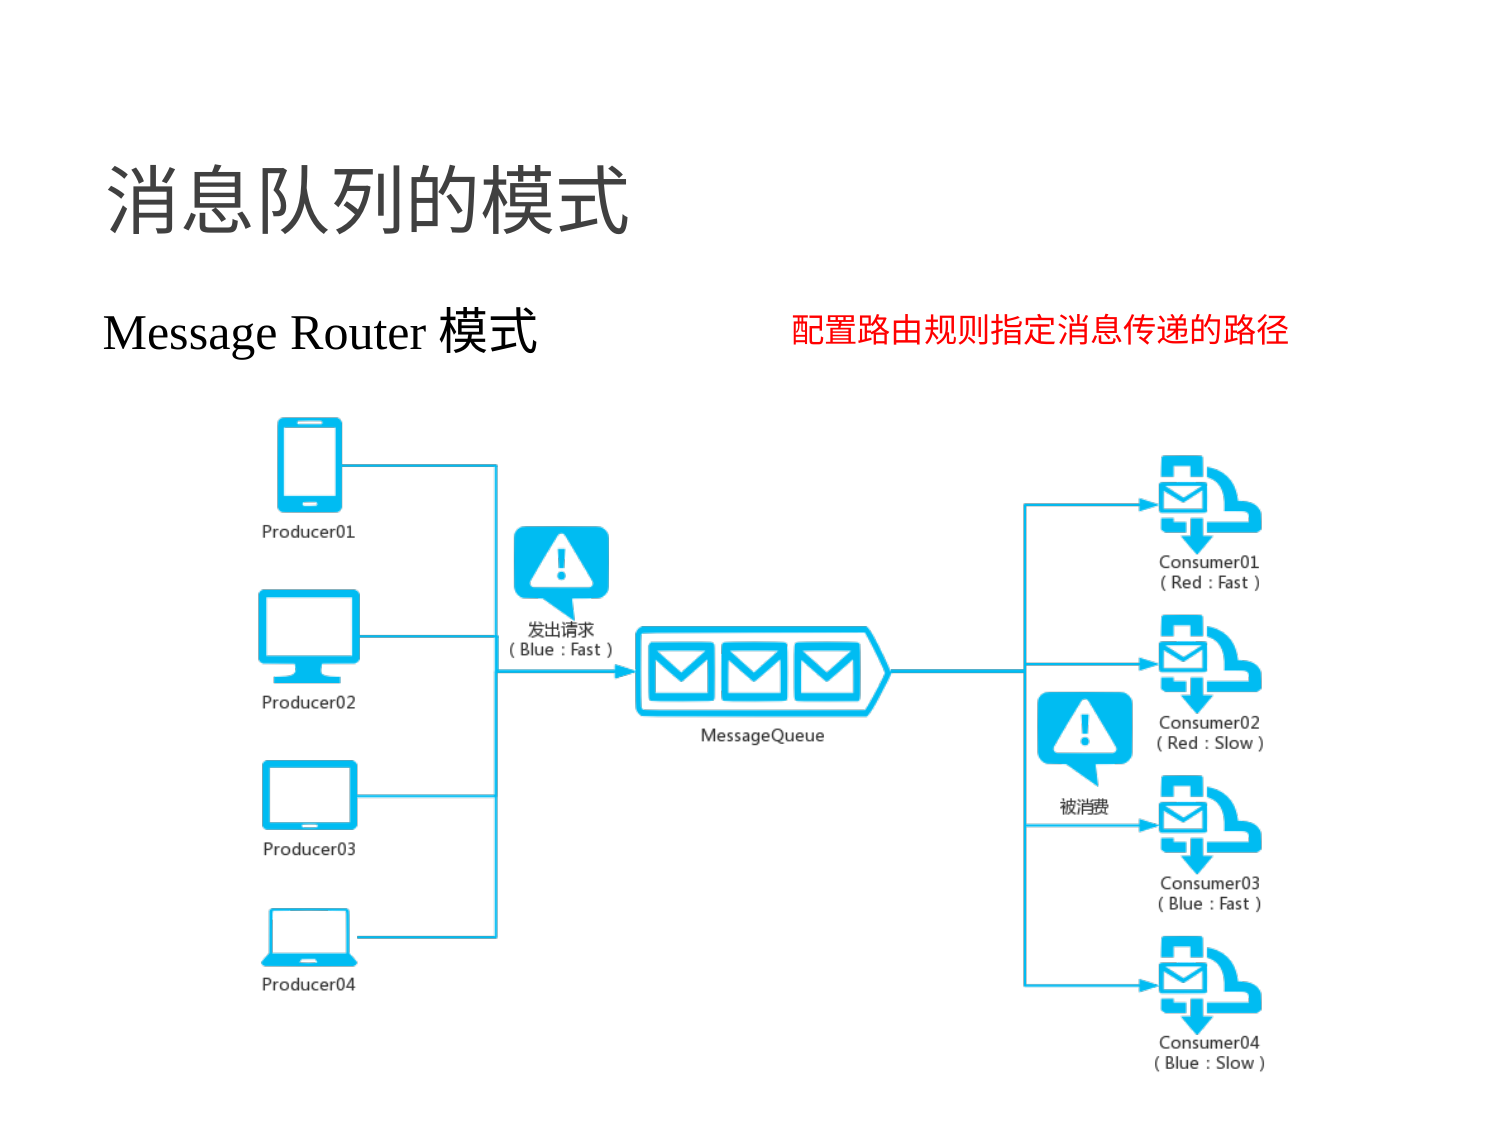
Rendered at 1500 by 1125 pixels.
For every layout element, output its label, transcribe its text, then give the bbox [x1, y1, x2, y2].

text_box Message Router模式 [87, 291, 554, 367]
text_box 配置路由规则指定消息传递的路径 [776, 301, 1305, 357]
text_box 消息队列的模式 [93, 108, 1388, 272]
picture [198, 357, 1302, 1074]
